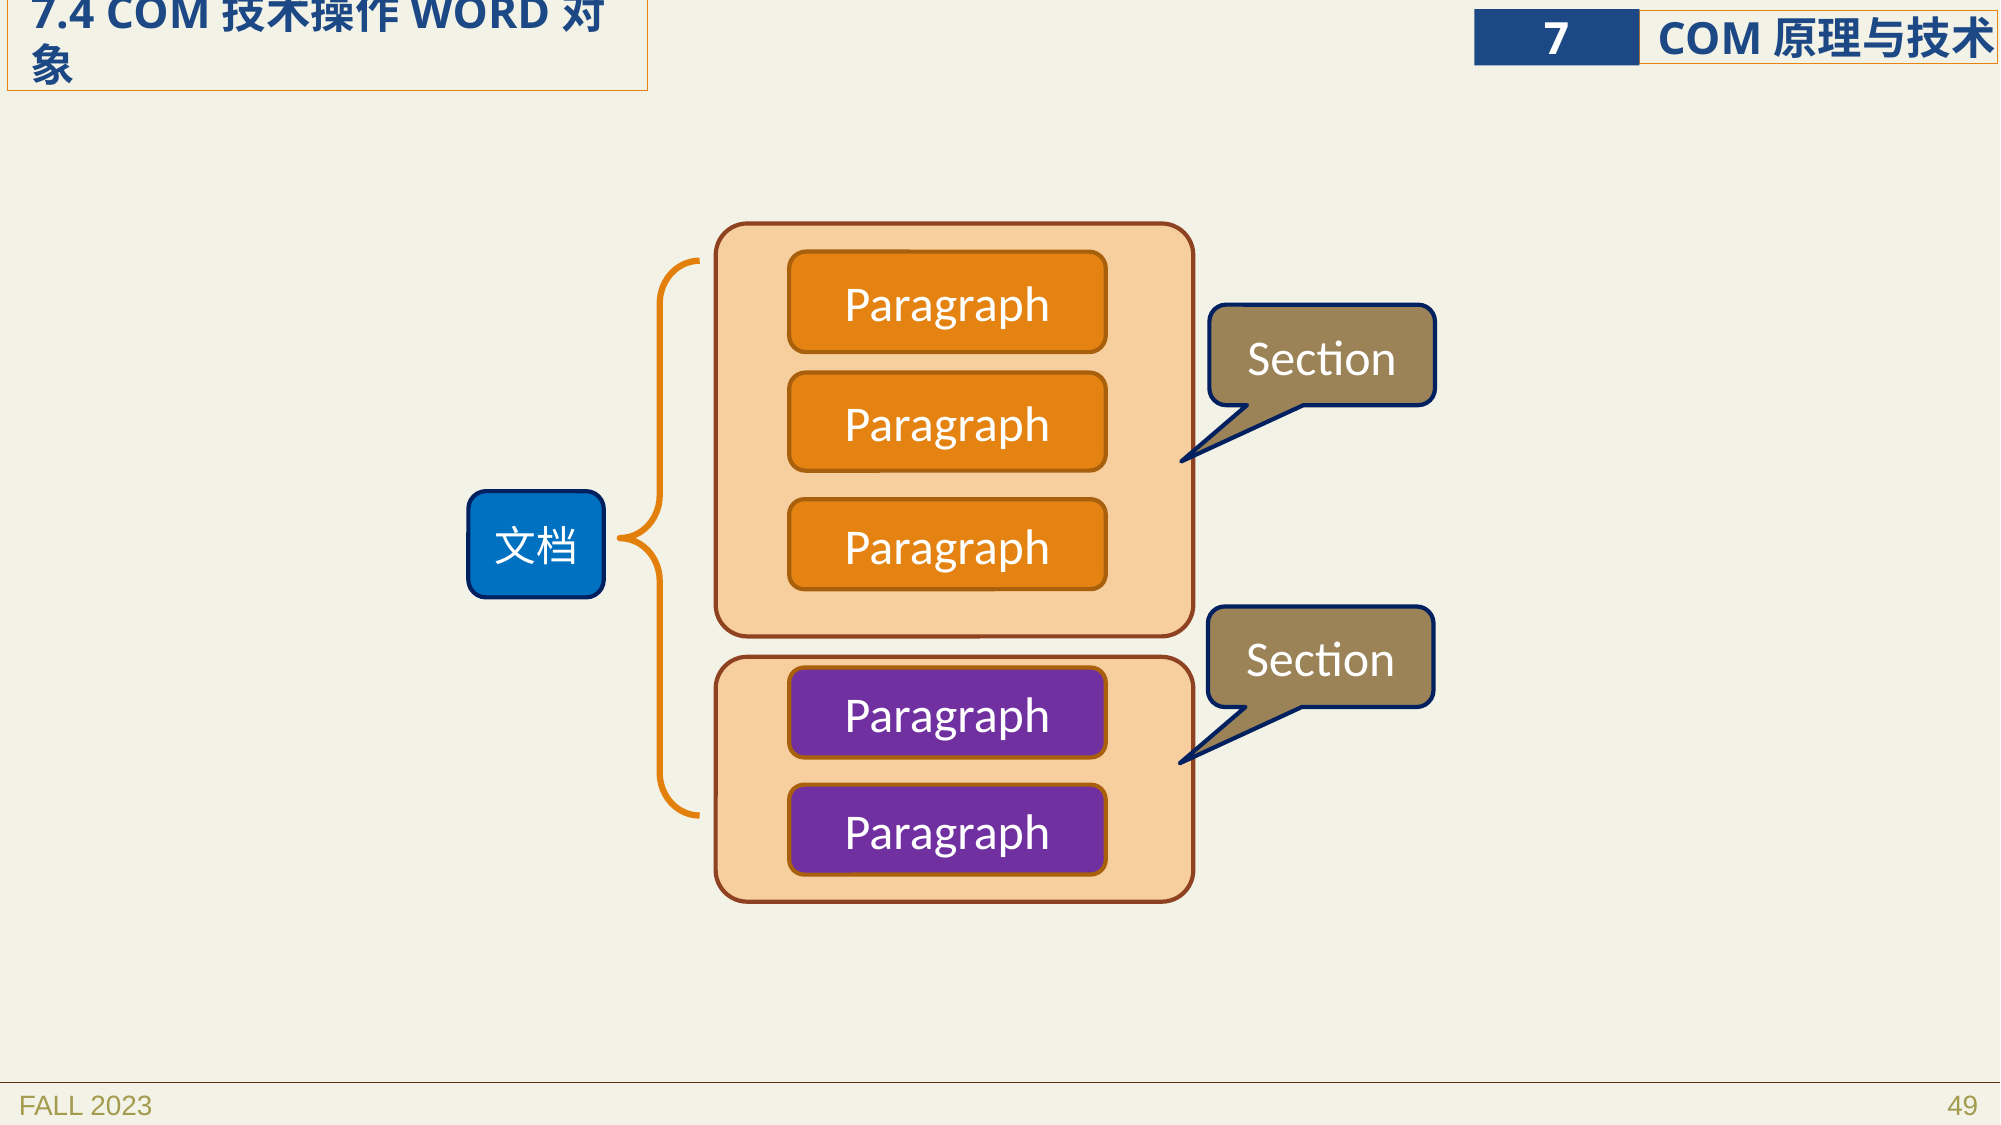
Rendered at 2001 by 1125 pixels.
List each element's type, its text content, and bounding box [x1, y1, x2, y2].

text_box [713, 221, 1196, 639]
text_box Paragraph [786, 249, 1108, 355]
text_box [713, 654, 1196, 904]
text_box Paragraph [787, 497, 1108, 592]
text_box Paragraph [787, 370, 1108, 473]
text_box [619, 259, 700, 817]
text_box Paragraph [787, 665, 1108, 760]
text_box Section [1177, 604, 1436, 766]
text_box Section [1179, 302, 1438, 464]
text_box 文档 [466, 489, 606, 600]
text_box Paragraph [787, 782, 1108, 877]
